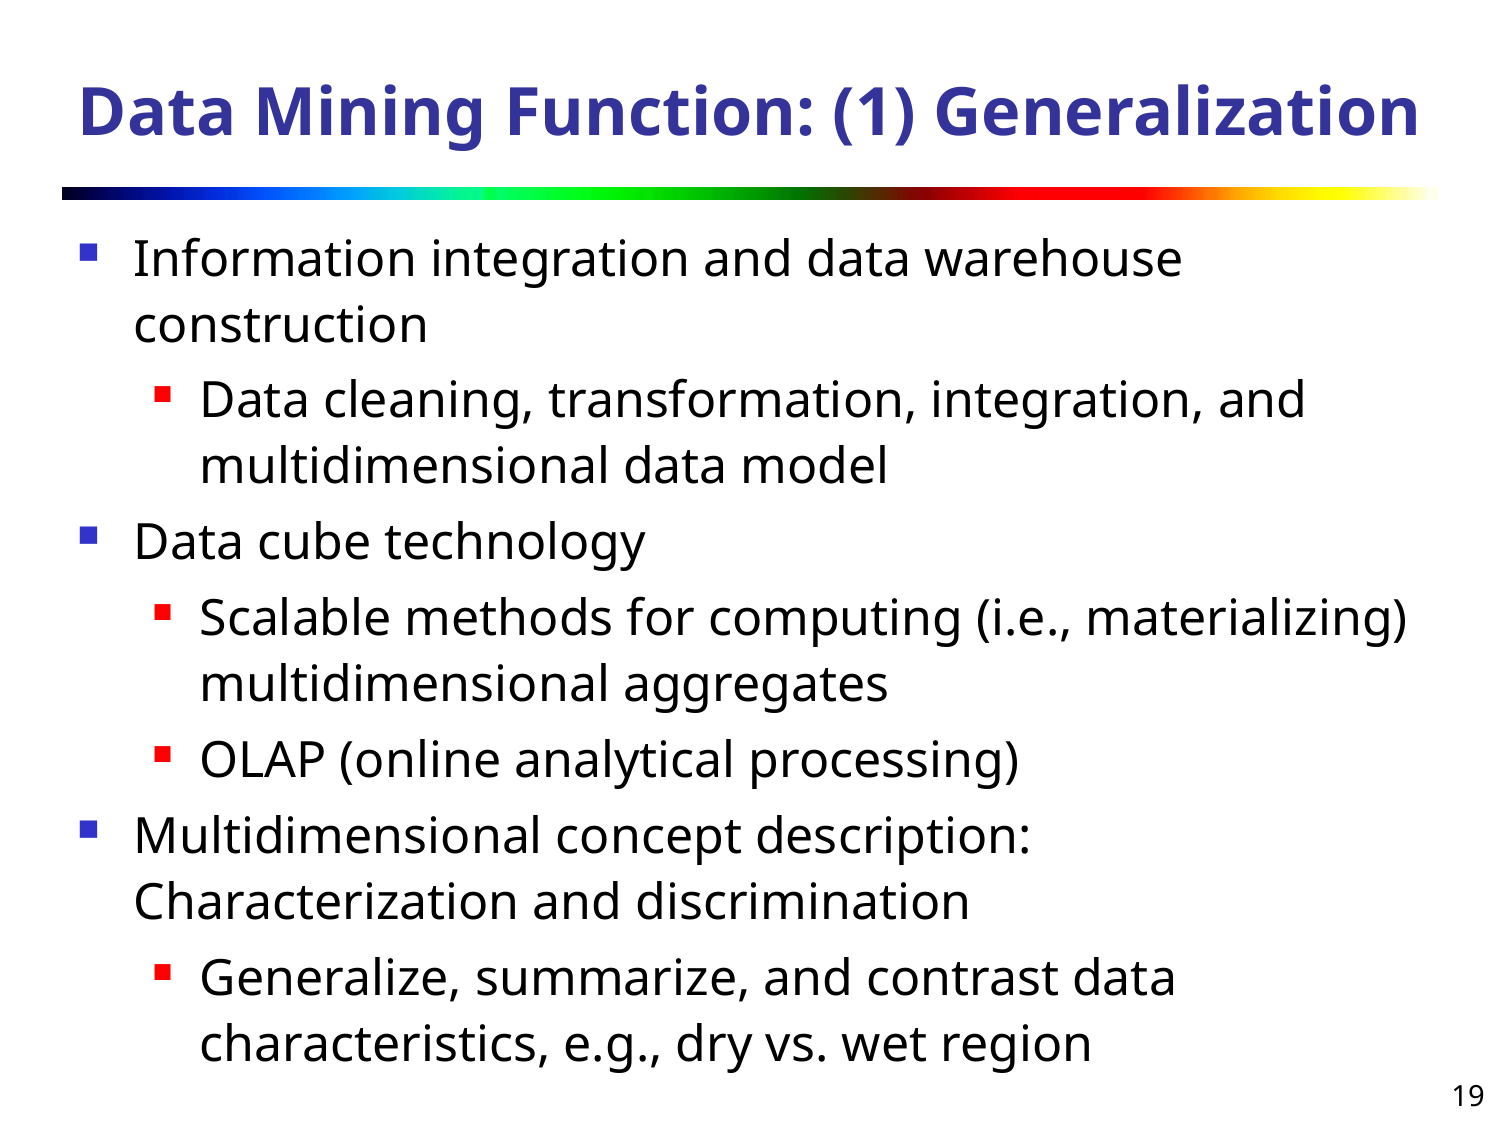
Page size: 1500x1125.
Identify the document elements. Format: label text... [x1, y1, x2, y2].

picture [382, 187, 1438, 200]
list Information integration and data warehouse construction Data cleaning, transformation, integration, and multidimensional data model Data cube technology Scalable methods for computing (i.e., materializing) multidimensional aggregates OLAP (online analytical processing) Multidimensional concept description: Characterization and discrimination Generalize, summarize, and contrast data characteristics, e.g., dry vs. wet region [62, 212, 1425, 1050]
slide_number 19 [1187, 1049, 1500, 1125]
picture [62, 187, 355, 200]
title Data Mining Function: (1) Generalization [0, 62, 1500, 155]
